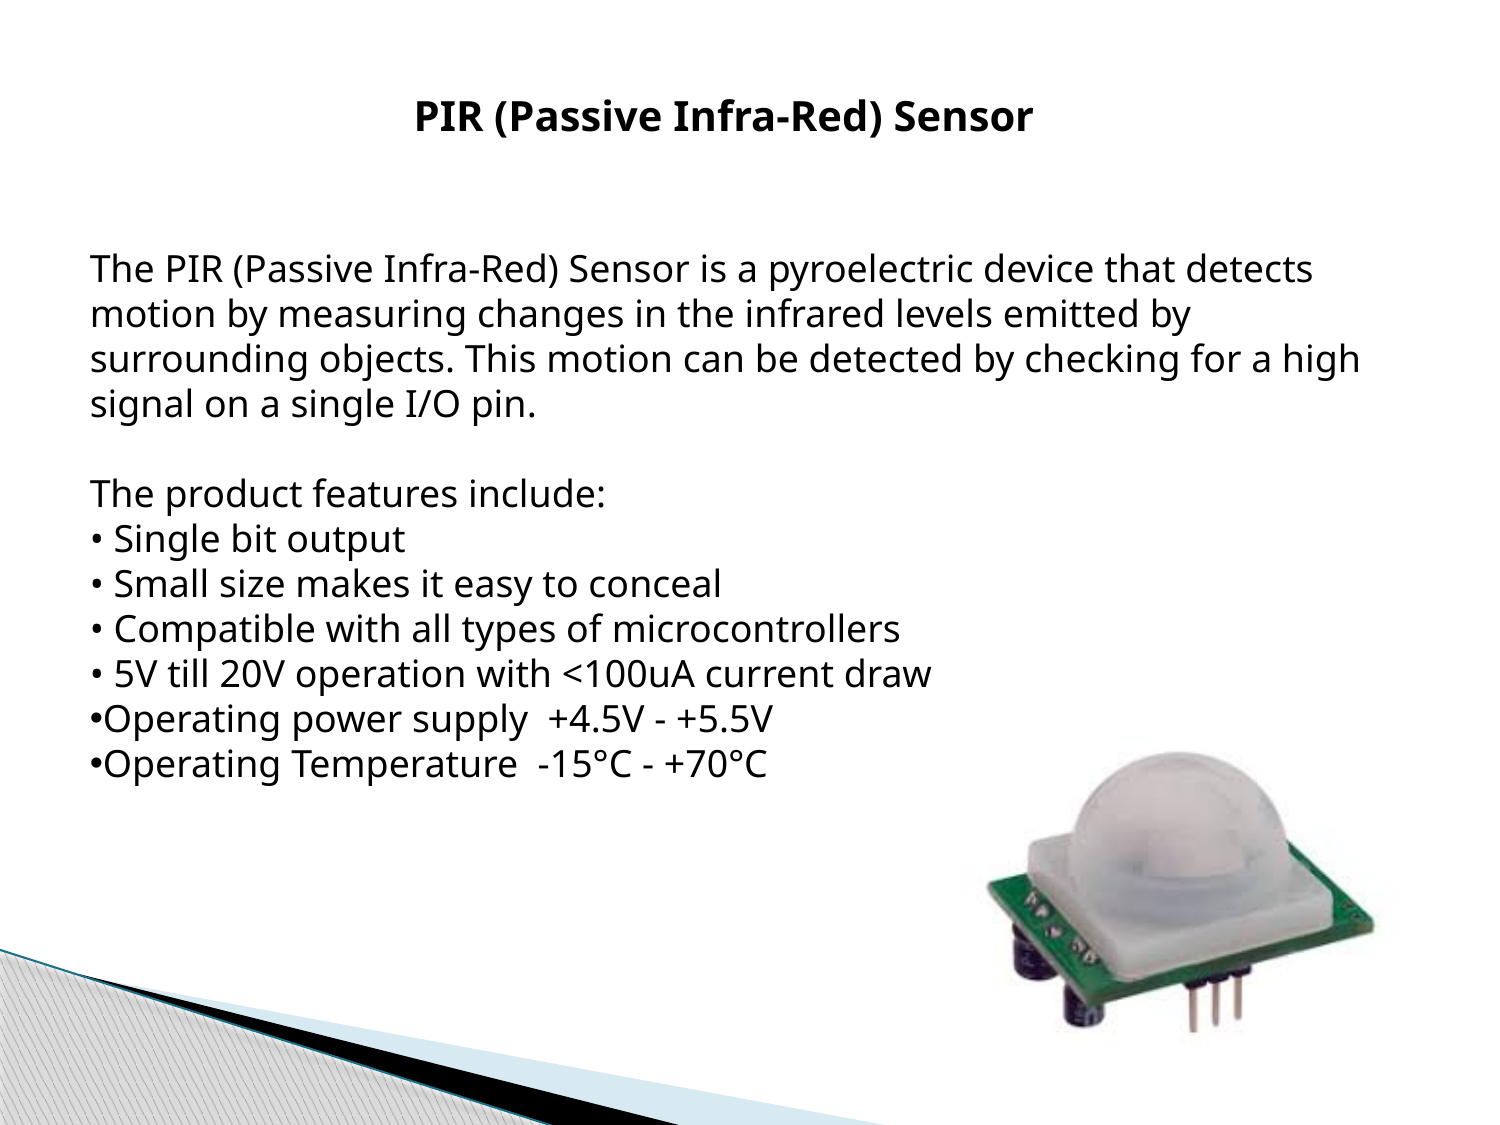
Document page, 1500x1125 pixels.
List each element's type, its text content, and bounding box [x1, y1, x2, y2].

text_box PIR (Passive Infra-Red) Sensor [349, 37, 1100, 148]
text_box The PIR (Passive Infra-Red) Sensor is a pyroelectric device that detects motion by measuring changes in the infrared levels emitted by surrounding objects. This motion can be detected by checking for a high signal on a single I/O pin. The product features include: • Single bit output • Small size makes it easy to conceal • Compatible with all types of microcontrollers • 5V till 20V operation with <100uA current draw Operating power supply +4.5V - +5.5V Operating Temperature -15°C - +70°C [75, 237, 1388, 928]
picture [962, 674, 1401, 1113]
